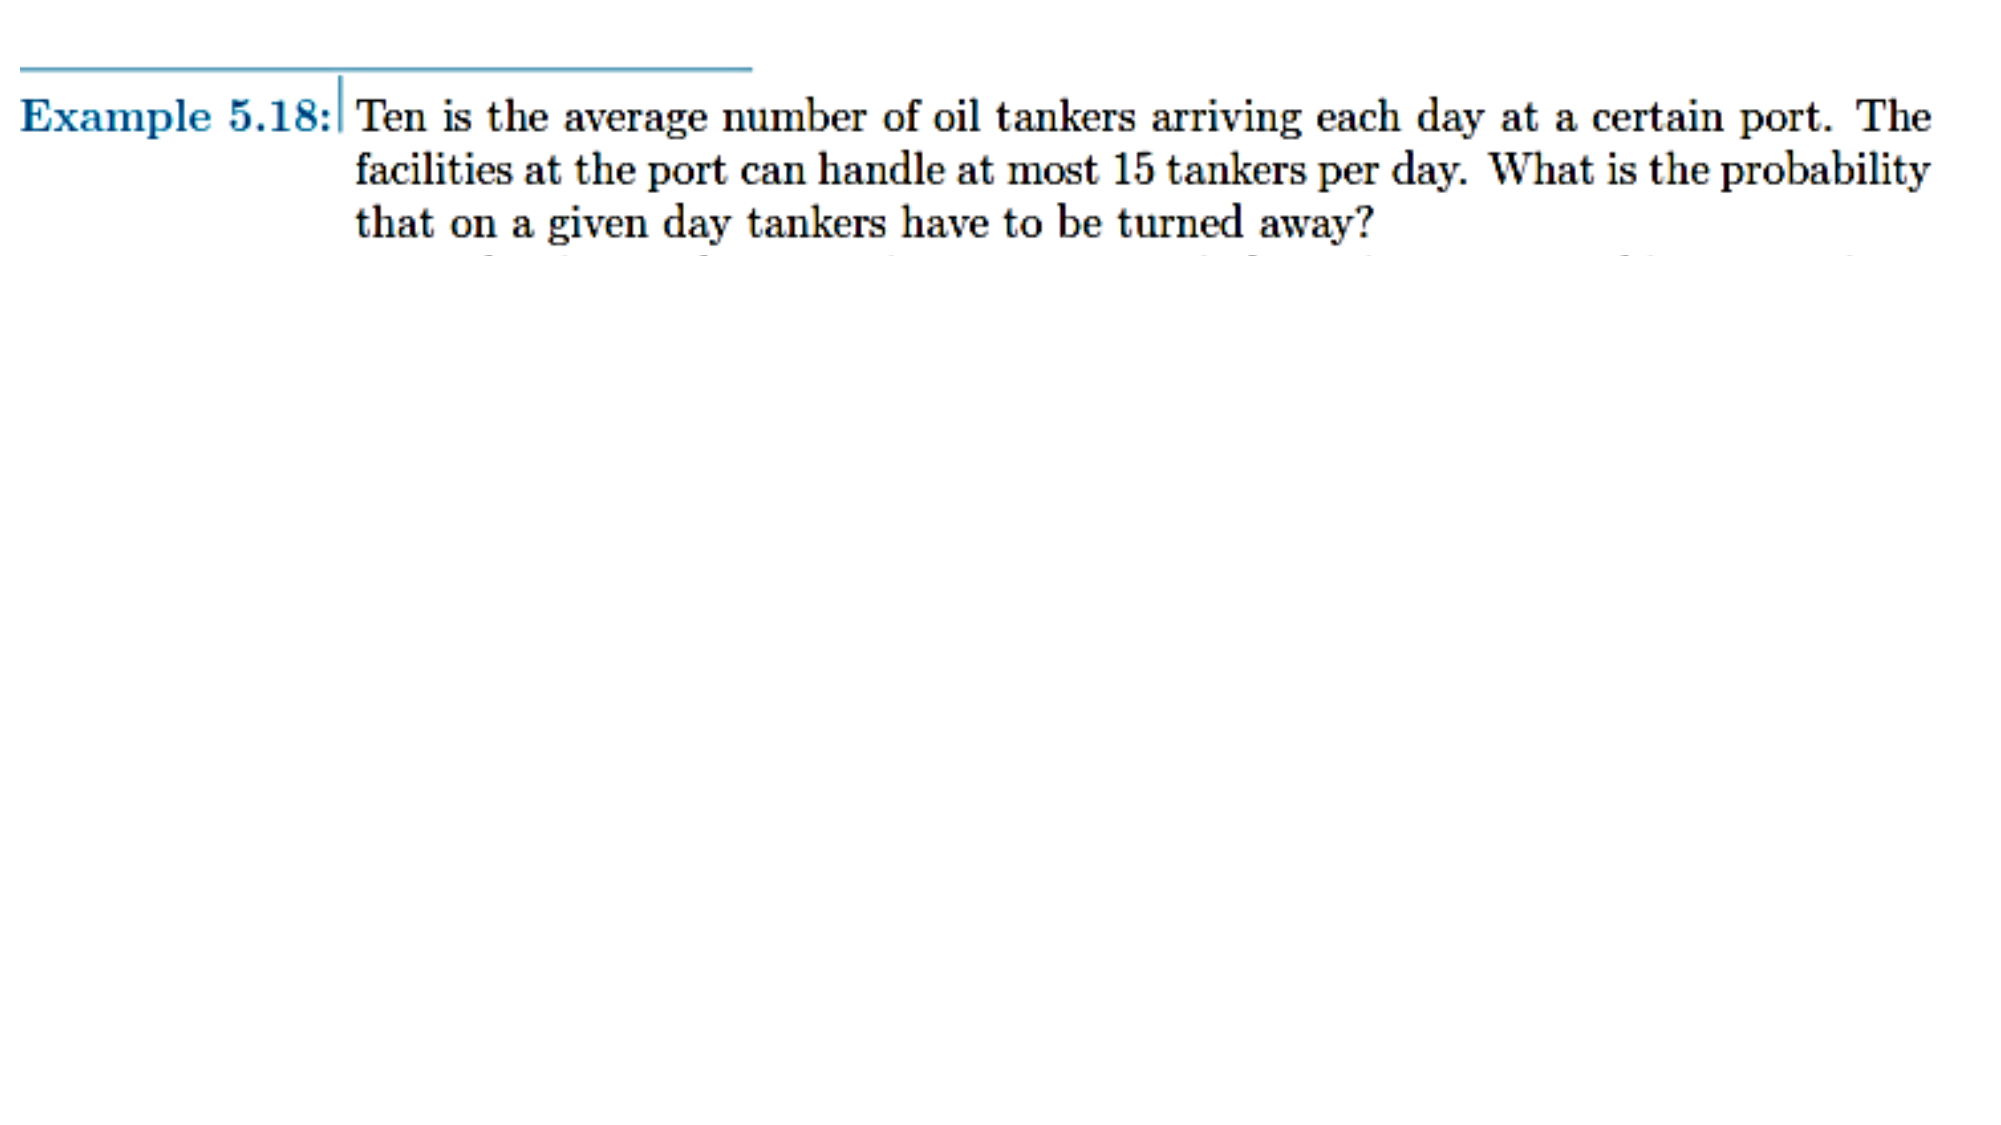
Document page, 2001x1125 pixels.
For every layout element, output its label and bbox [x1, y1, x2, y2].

picture [20, 60, 1956, 256]
